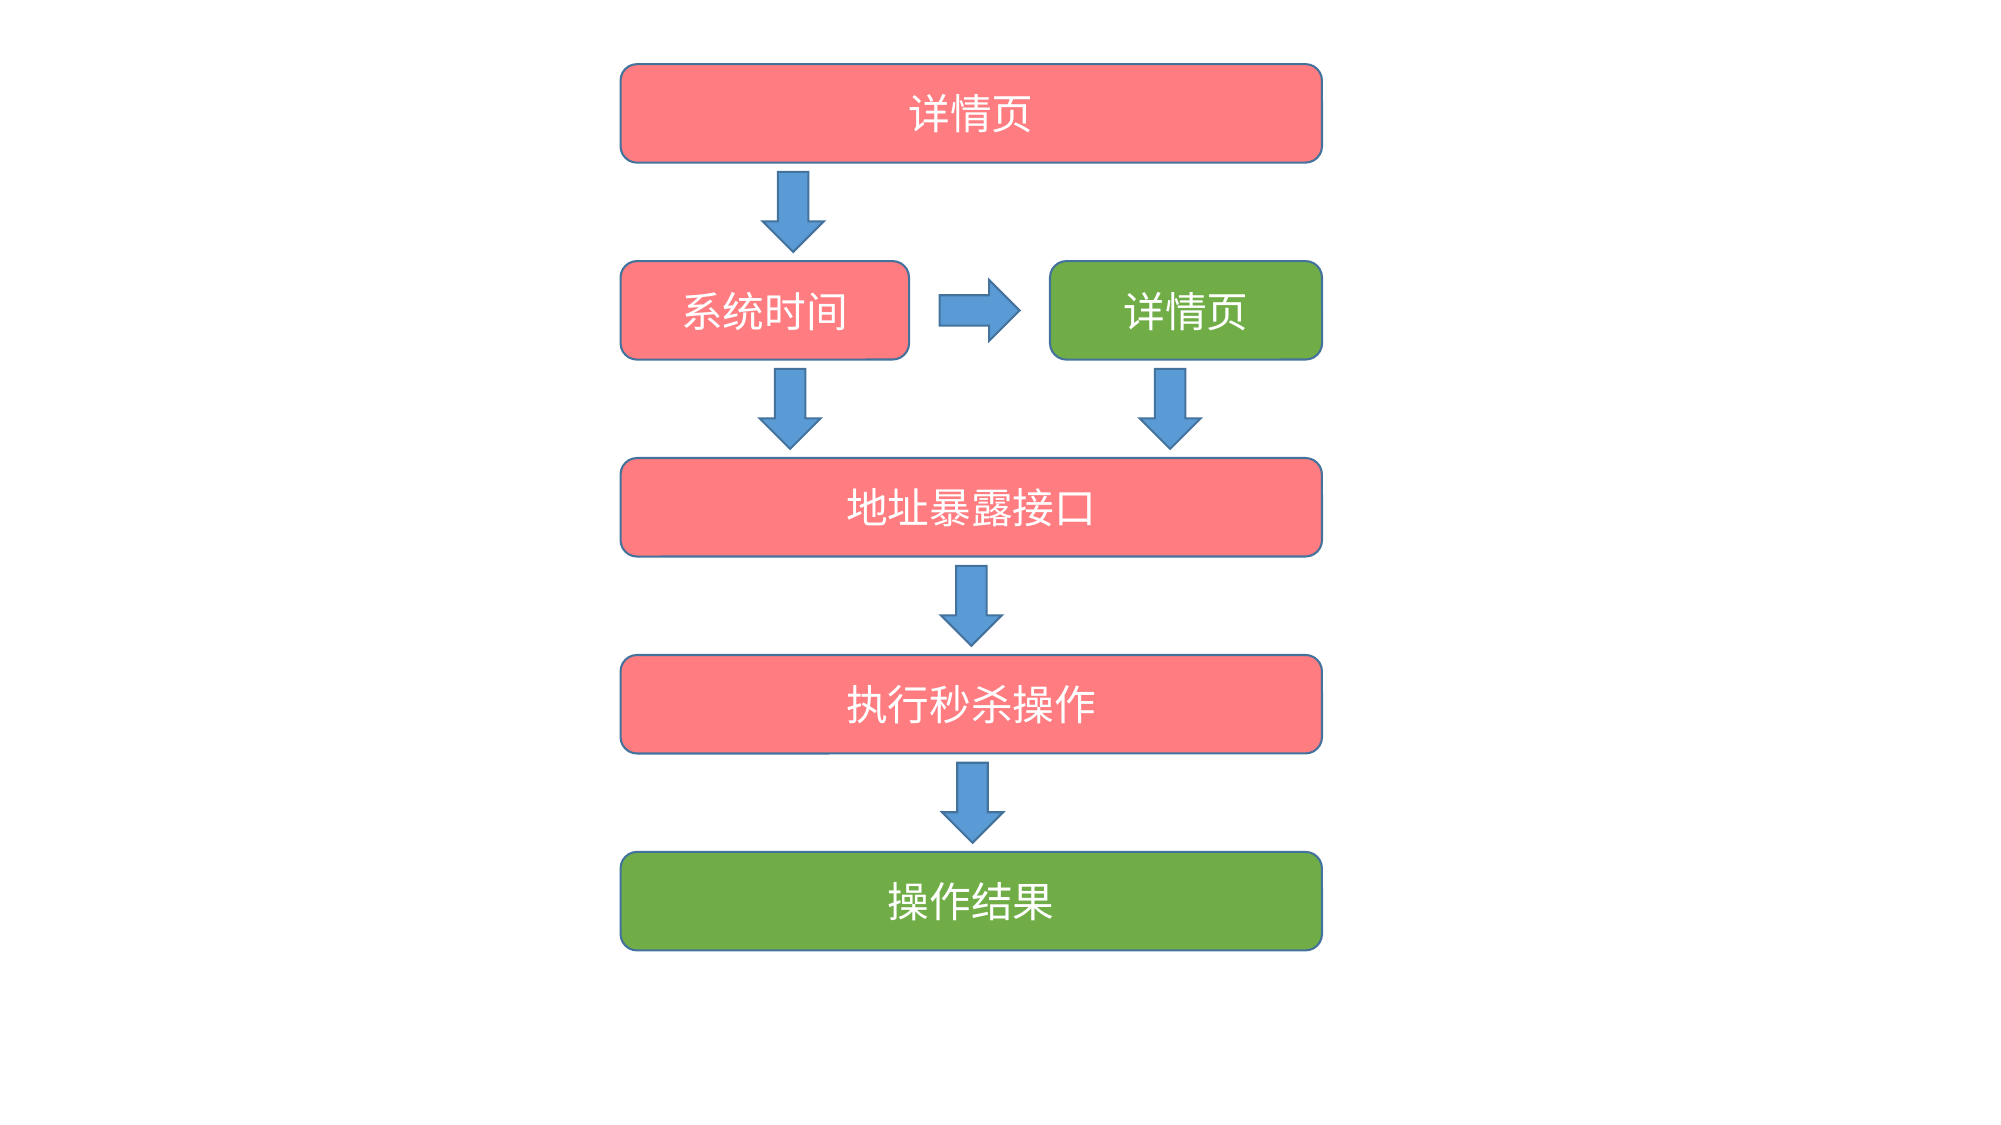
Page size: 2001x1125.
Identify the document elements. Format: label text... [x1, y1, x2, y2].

text_box [1137, 367, 1204, 451]
text_box 详情页 [1048, 260, 1324, 361]
text_box [938, 277, 1022, 344]
text_box 地址暴露接口 [619, 456, 1324, 558]
text_box [757, 367, 824, 451]
text_box [939, 761, 1006, 845]
text_box 系统时间 [619, 260, 911, 361]
text_box 详情页 [619, 63, 1324, 164]
text_box 执行秒杀操作 [619, 653, 1324, 755]
text_box [760, 170, 827, 254]
text_box 操作结果 [619, 850, 1324, 952]
text_box [938, 564, 1005, 648]
